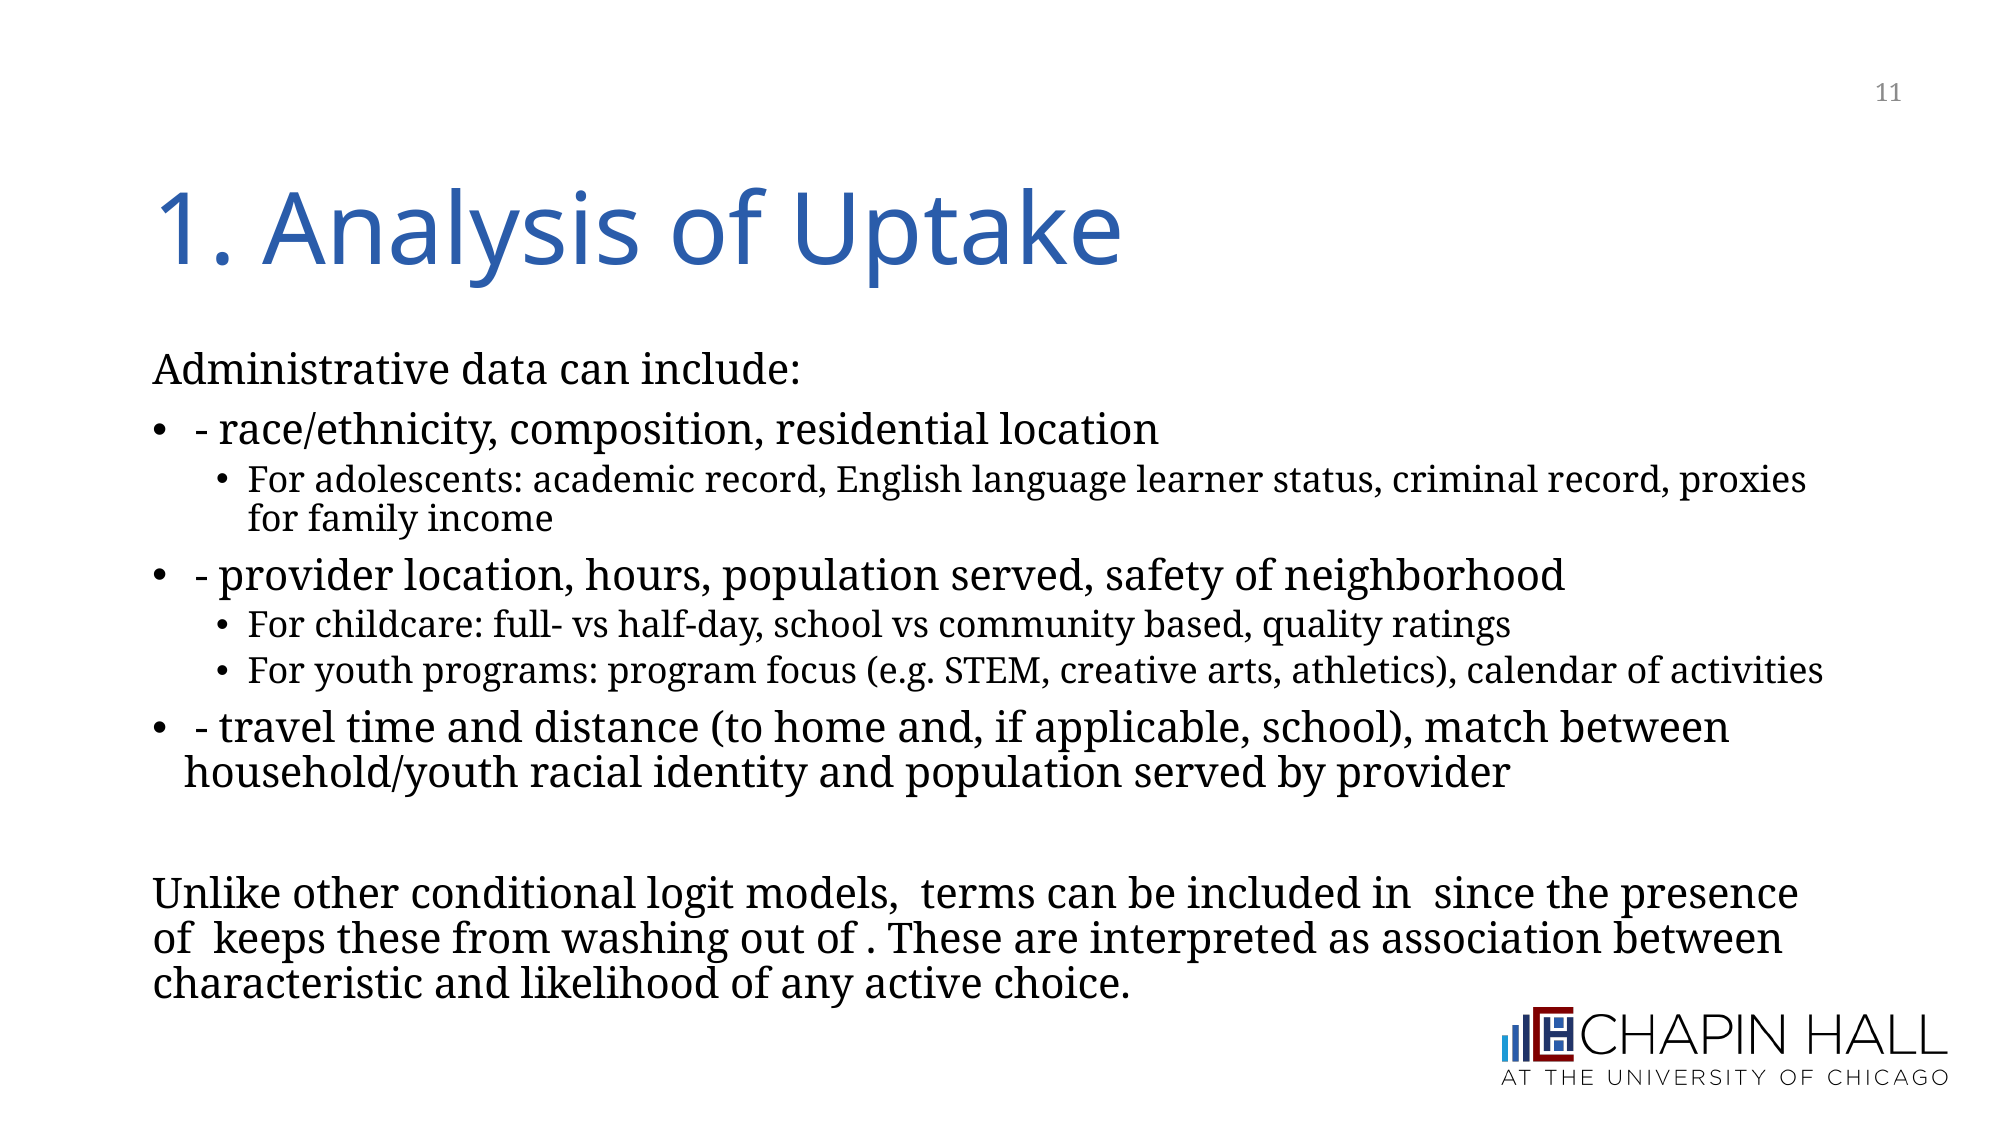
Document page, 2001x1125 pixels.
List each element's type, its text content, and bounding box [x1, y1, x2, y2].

slide_number 11 [1468, 63, 1918, 124]
title 1. Analysis of Uptake [137, 123, 1863, 341]
